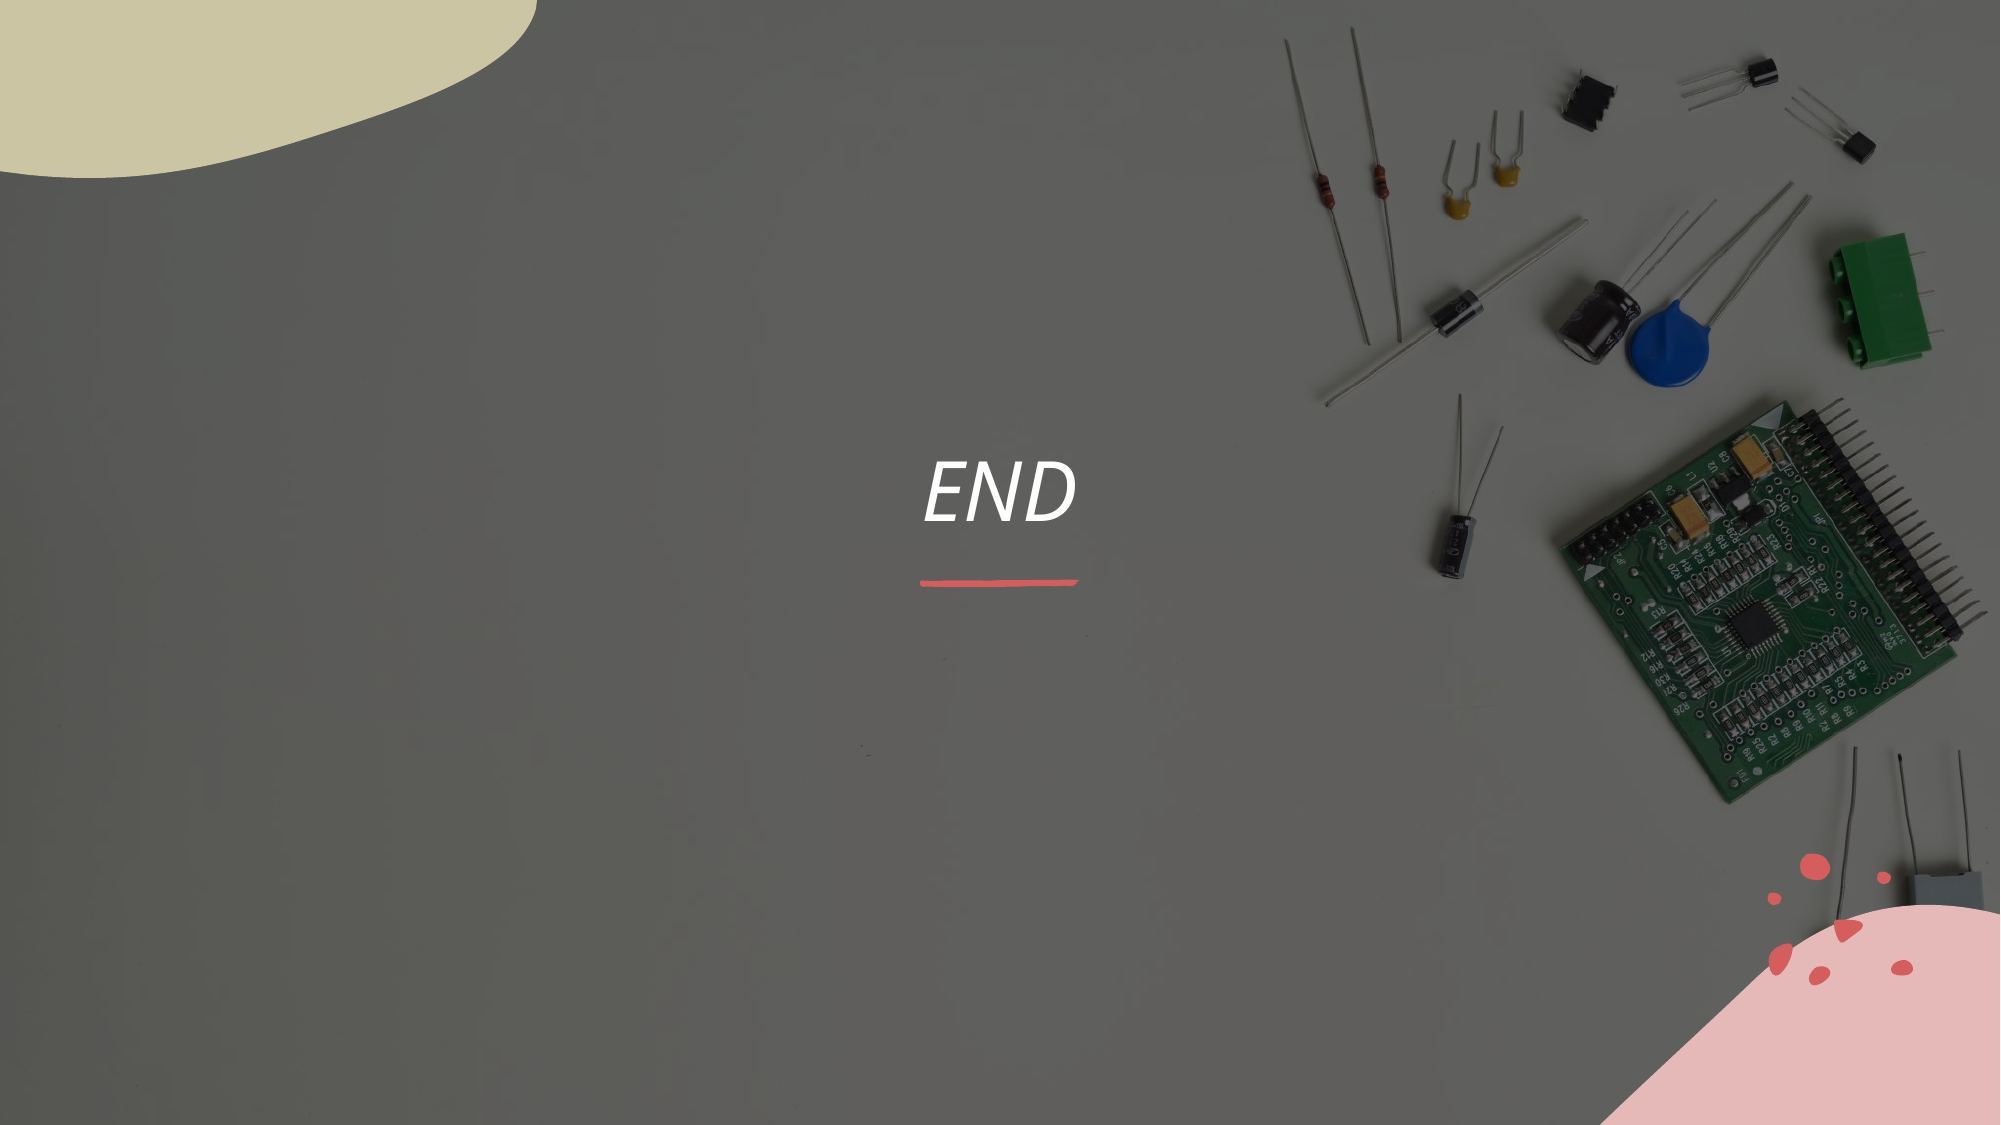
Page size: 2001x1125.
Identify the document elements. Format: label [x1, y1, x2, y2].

text_box [919, 579, 1080, 588]
picture [0, 0, 2000, 1125]
text_box [1767, 853, 1914, 986]
